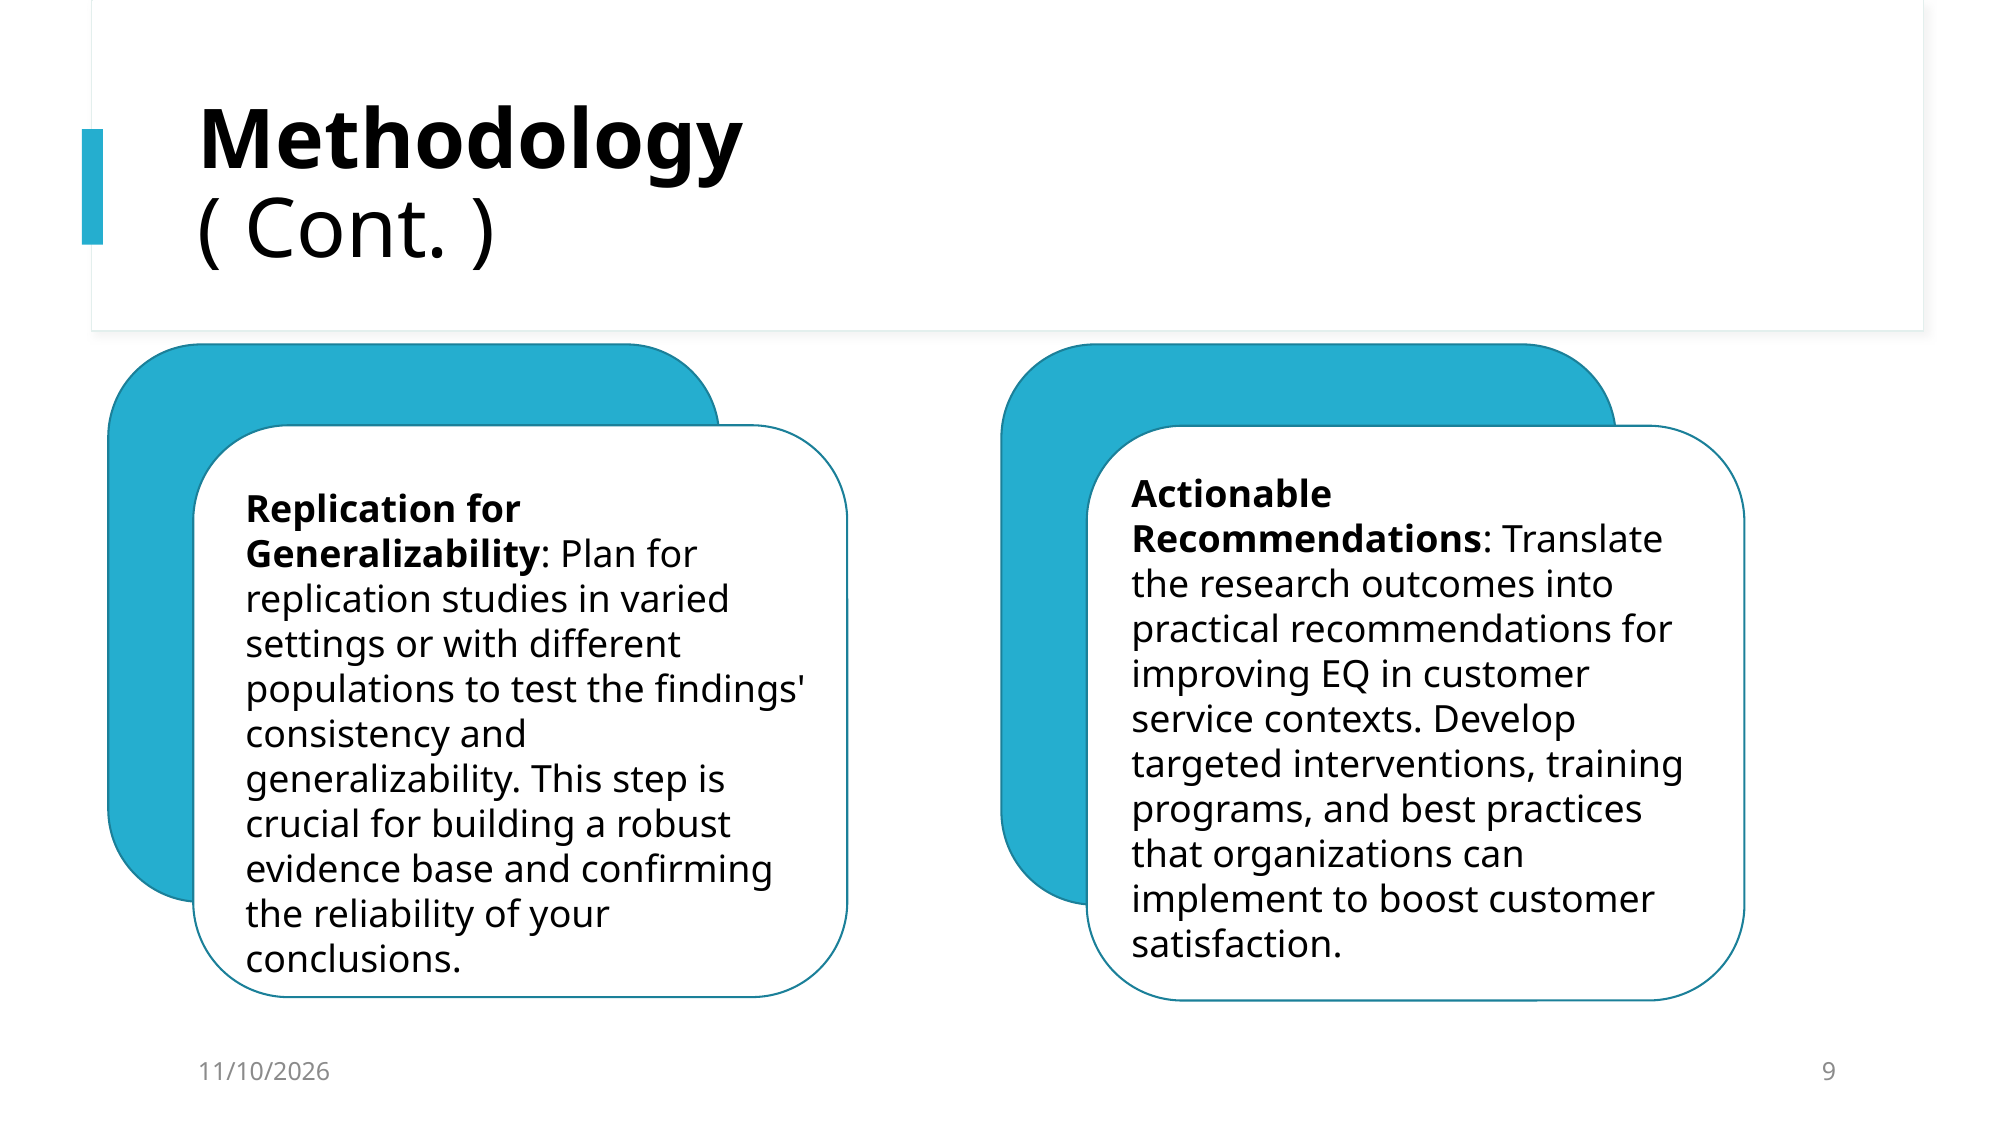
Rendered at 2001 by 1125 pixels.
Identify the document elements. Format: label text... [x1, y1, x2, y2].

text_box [108, 344, 848, 998]
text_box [1001, 344, 1745, 1001]
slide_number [183, 1042, 633, 1103]
title Methodology ( Cont. ) [183, 90, 1851, 284]
slide_number 9 [1401, 1042, 1851, 1103]
